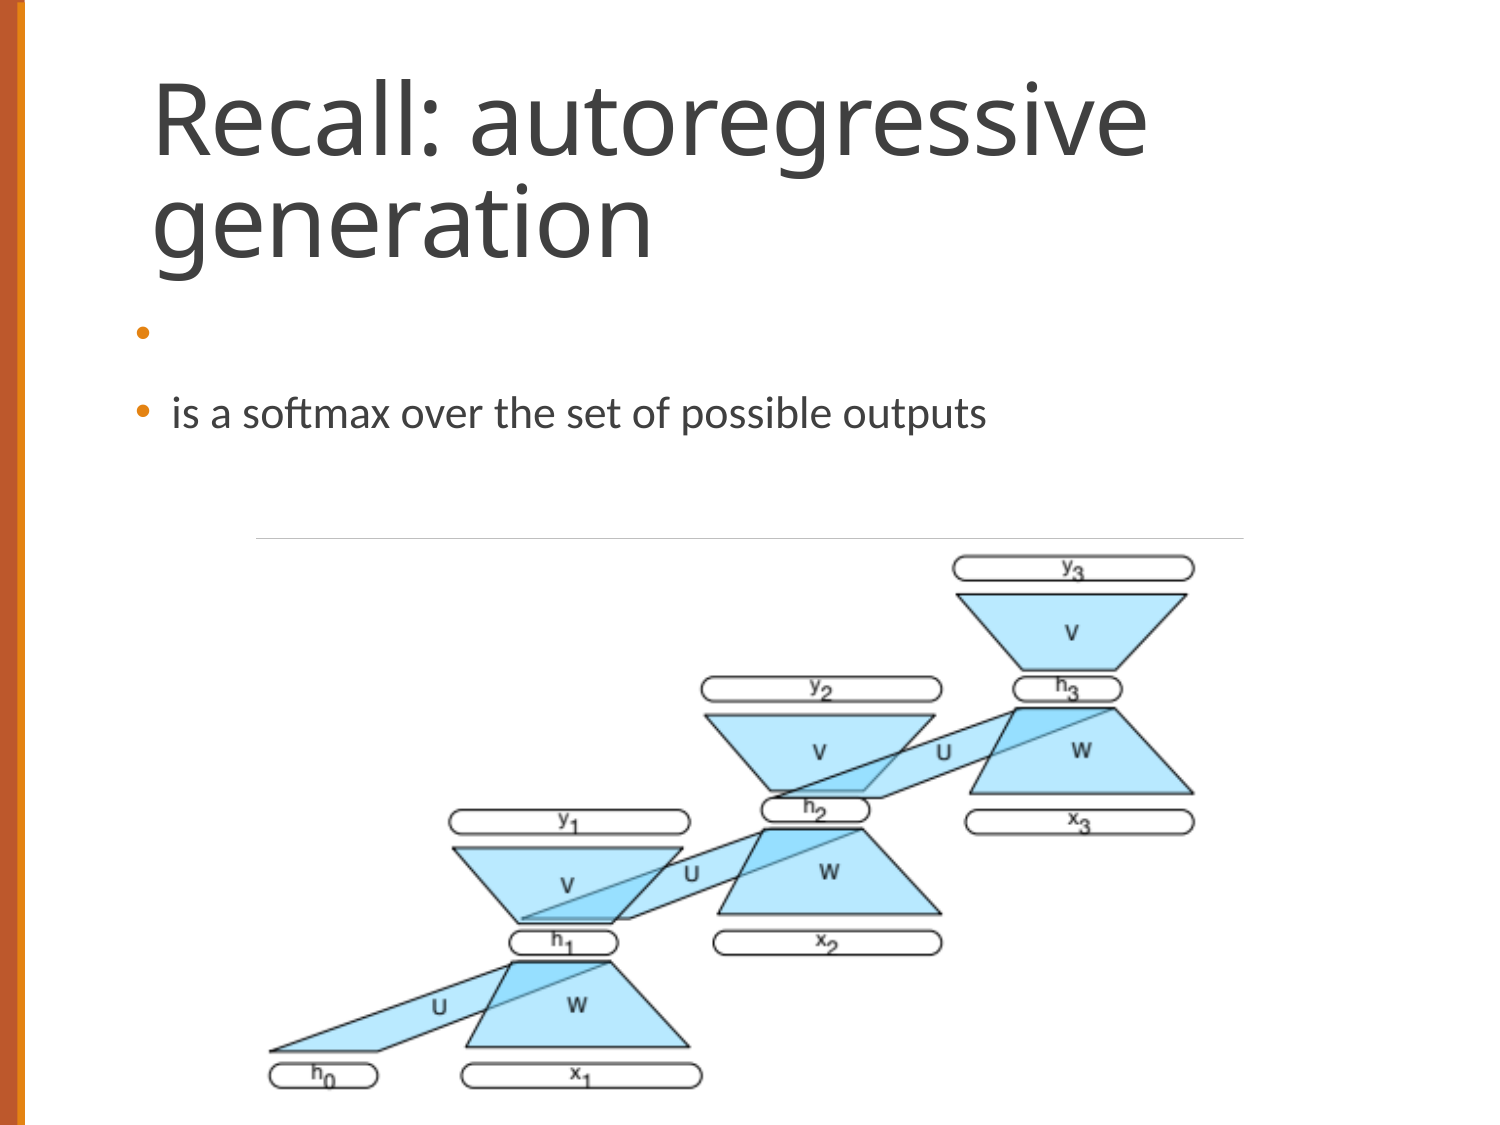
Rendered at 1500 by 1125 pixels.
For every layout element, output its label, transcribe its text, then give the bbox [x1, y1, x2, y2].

picture [255, 536, 1245, 1125]
title Recall: autoregressive generation [135, 47, 1373, 285]
